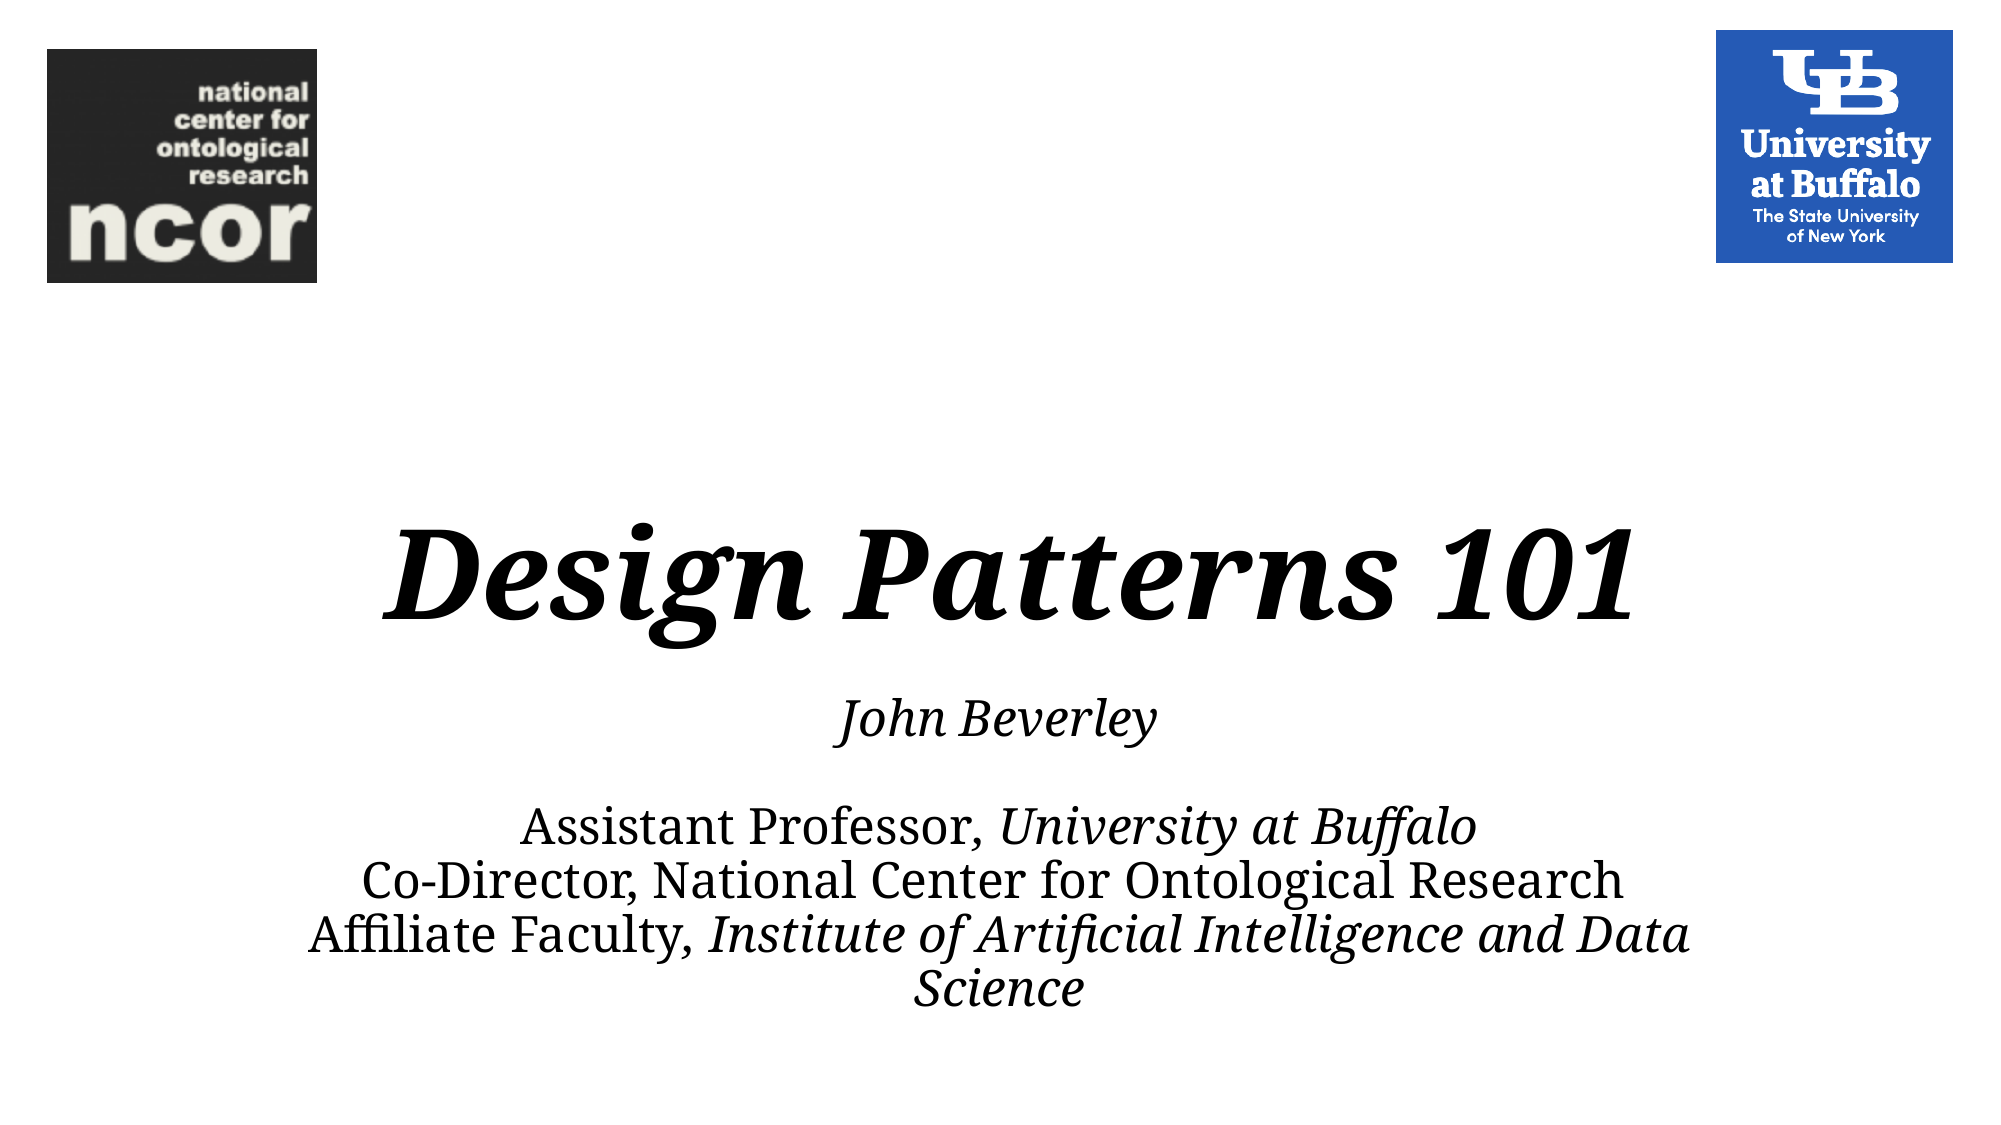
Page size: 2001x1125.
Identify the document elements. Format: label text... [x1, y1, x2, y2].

picture [1715, 29, 1953, 263]
subtitle John Beverley Assistant Professor, University at Buffalo Co-Director, National Center for Ontological Research Affiliate Faculty, Institute of Artificial Intelligence and Data Science [249, 686, 1750, 1065]
title Design Patterns 101 [118, 262, 1911, 655]
picture [47, 49, 318, 284]
